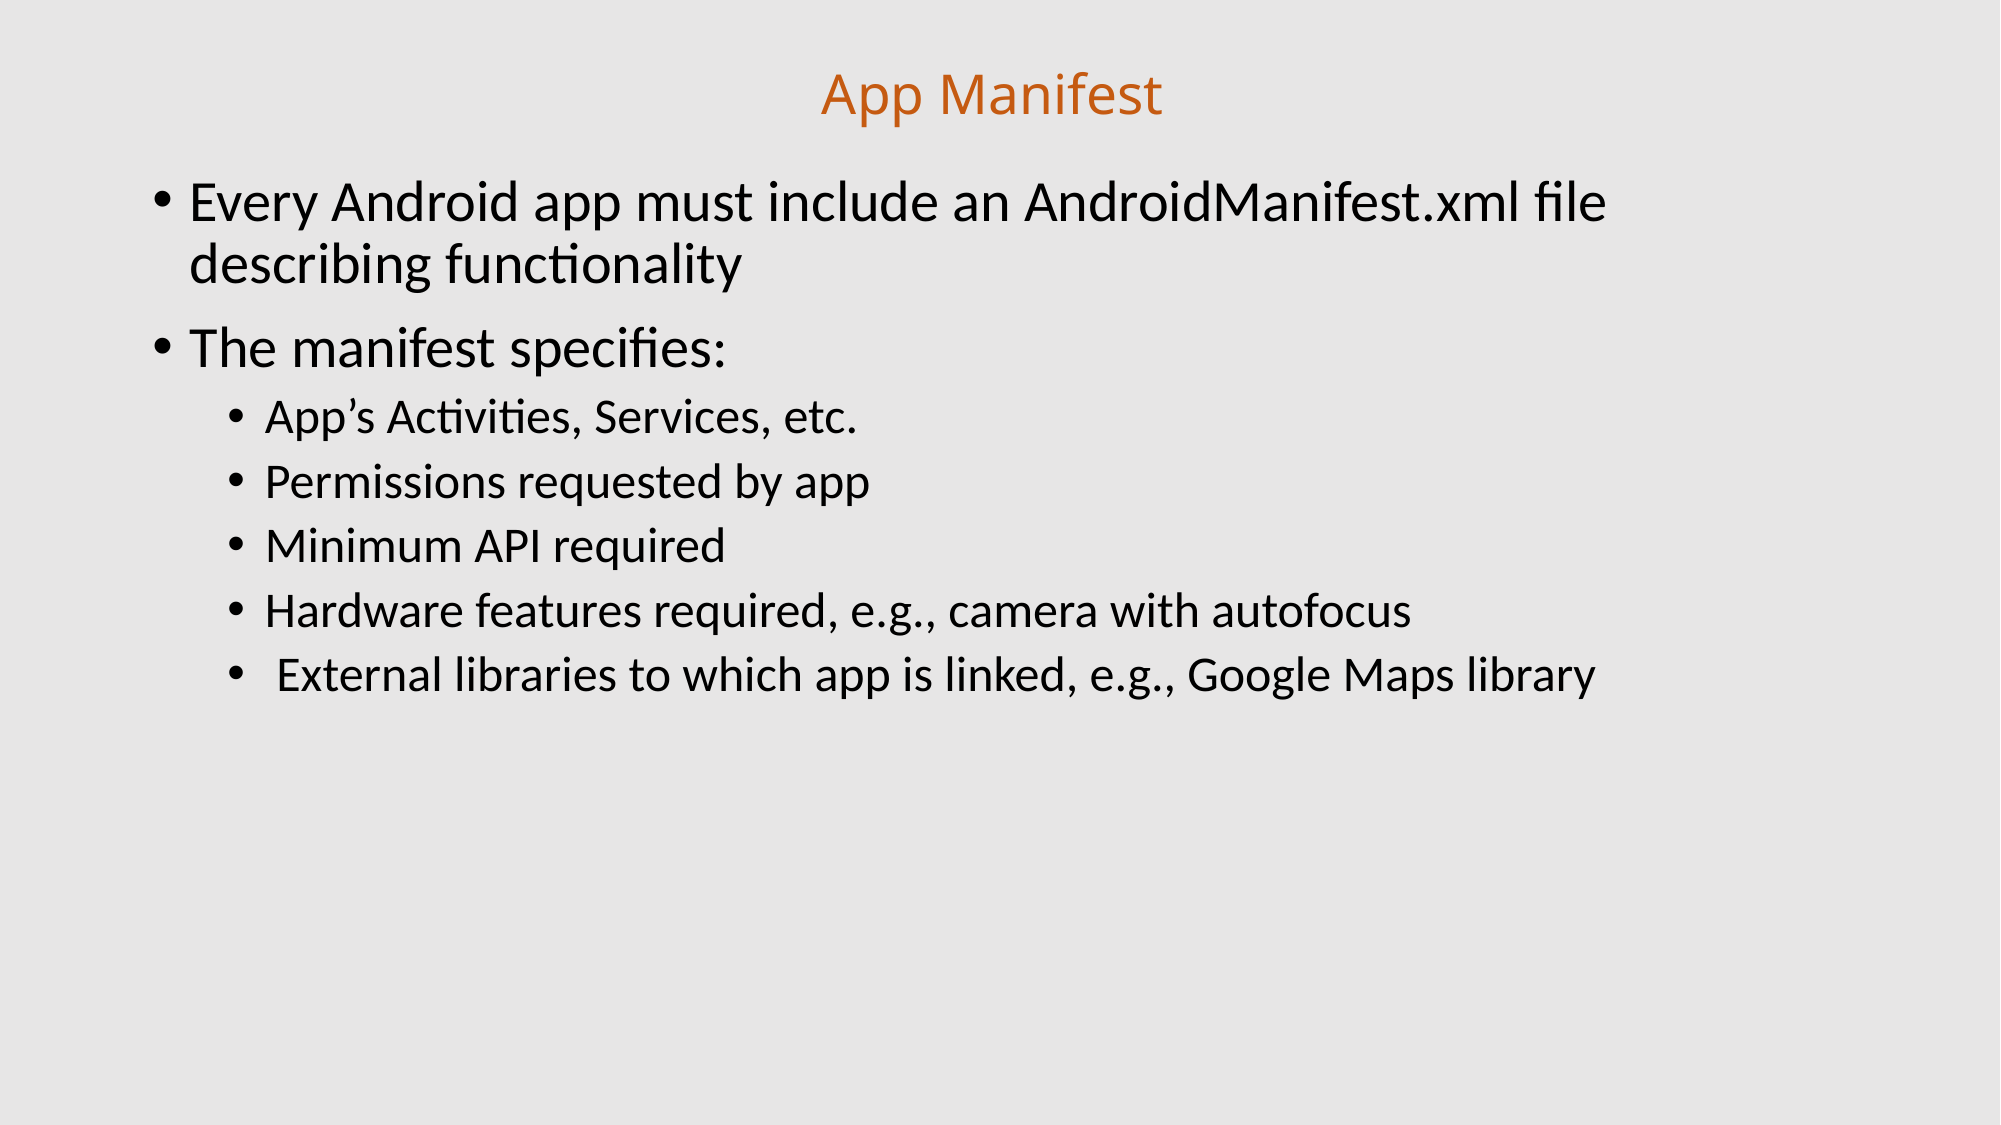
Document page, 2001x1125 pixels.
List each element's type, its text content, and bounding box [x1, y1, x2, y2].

title App Manifest [137, 59, 1863, 135]
list Every Android app must include an AndroidManifest.xml file describing functionality The manifest specifies: App’s Activities, Services, etc. Permissions requested by app Minimum API required Hardware features required, e.g., camera with autofocus External libraries to which app is linked, e.g., Google Maps library [137, 163, 1863, 1086]
